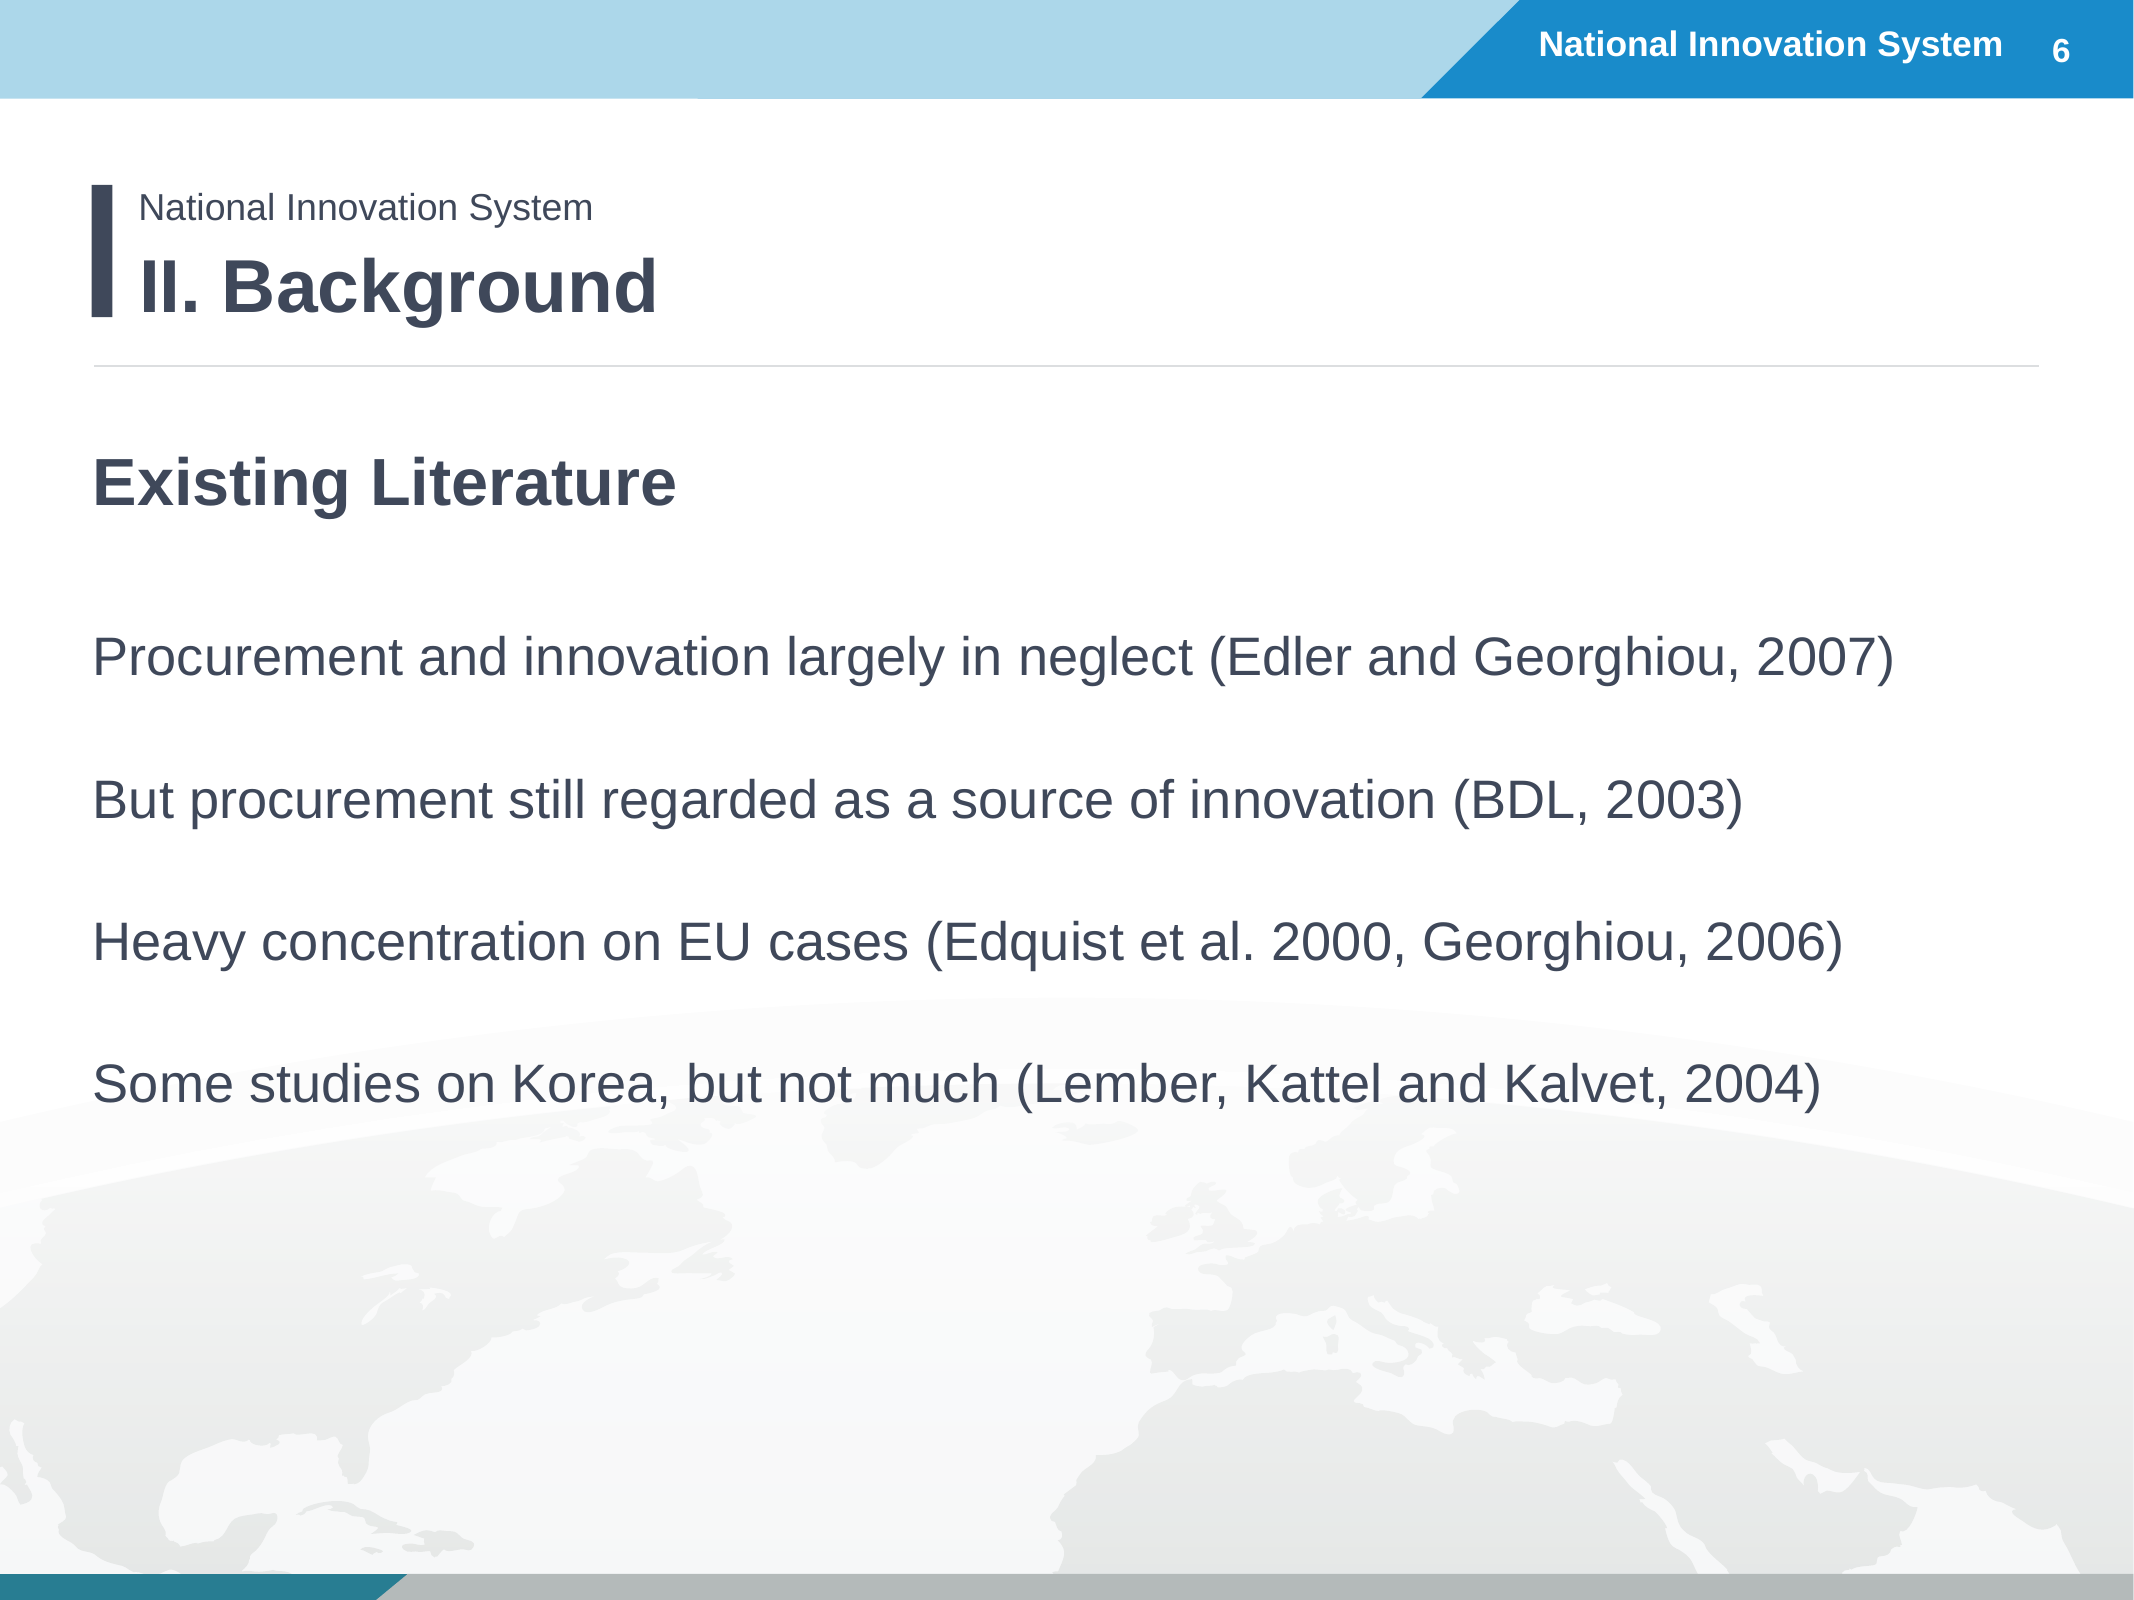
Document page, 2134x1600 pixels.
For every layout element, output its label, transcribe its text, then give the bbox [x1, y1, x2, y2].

text_box National Innovation System [130, 174, 1828, 237]
slide_number 6 [2042, 20, 2081, 75]
text_box Procurement and innovation largely in neglect (Edler and Georghiou, 2007) But procurement still regarded as a source of innovation (BDL, 2003) Heavy concentration on EU cases (Edquist et al. 2000, Georghiou, 2006) Some studies on Korea, but not much (Lember, Kattel and Kalvet, 2004) [92, 556, 2045, 1114]
text_box II. Background [130, 237, 1761, 336]
text_box Existing Literature [92, 430, 2045, 519]
